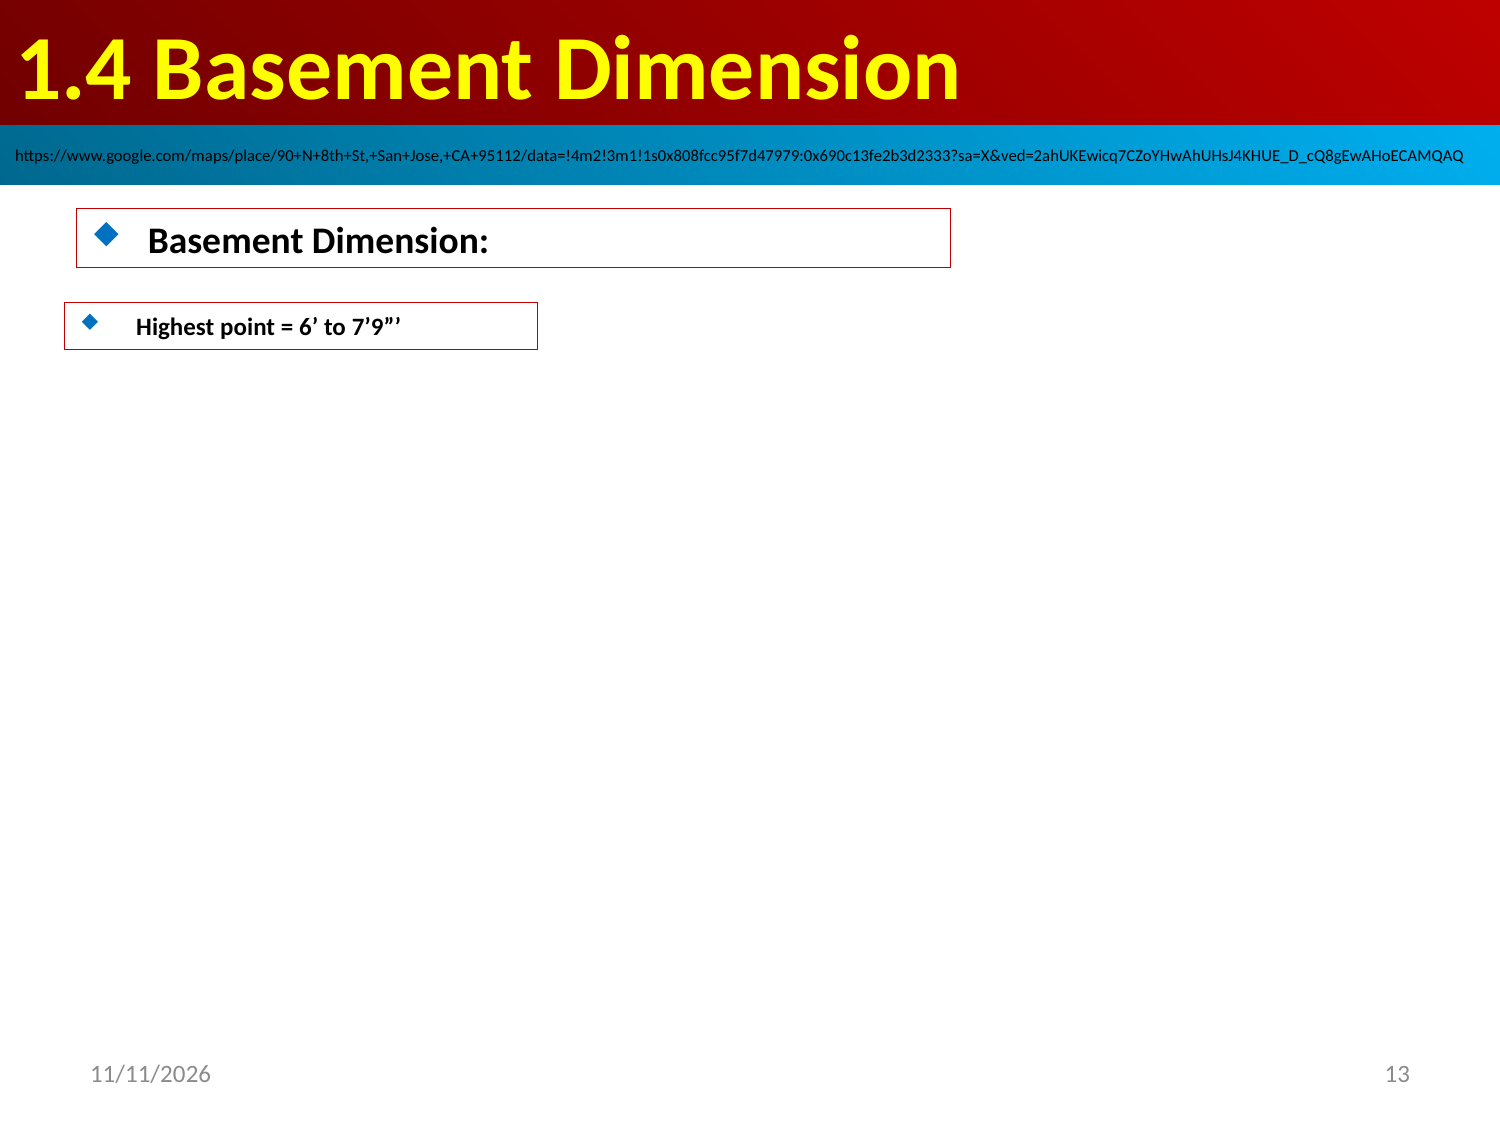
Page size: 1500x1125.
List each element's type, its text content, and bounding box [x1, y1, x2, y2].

slide_number 13 [1074, 1042, 1425, 1103]
text_box Highest point = 6’ to 7’9”’ [64, 302, 538, 350]
subtitle Basement Dimension: [76, 208, 951, 268]
text_box https://www.google.com/maps/place/90+N+8th+St,+San+Jose,+CA+95112/data=!4m2!3m1!1s0x808fcc95f7d47979:0x690c13fe2b3d2333?sa=X&ved=2ahUKEwicq7CZoYHwAhUHsJ4KHUE_D_cQ8gEwAHoECAMQAQ [0, 125, 1500, 185]
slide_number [75, 1042, 425, 1103]
title 1.4 Basement Dimension [0, 0, 1500, 125]
